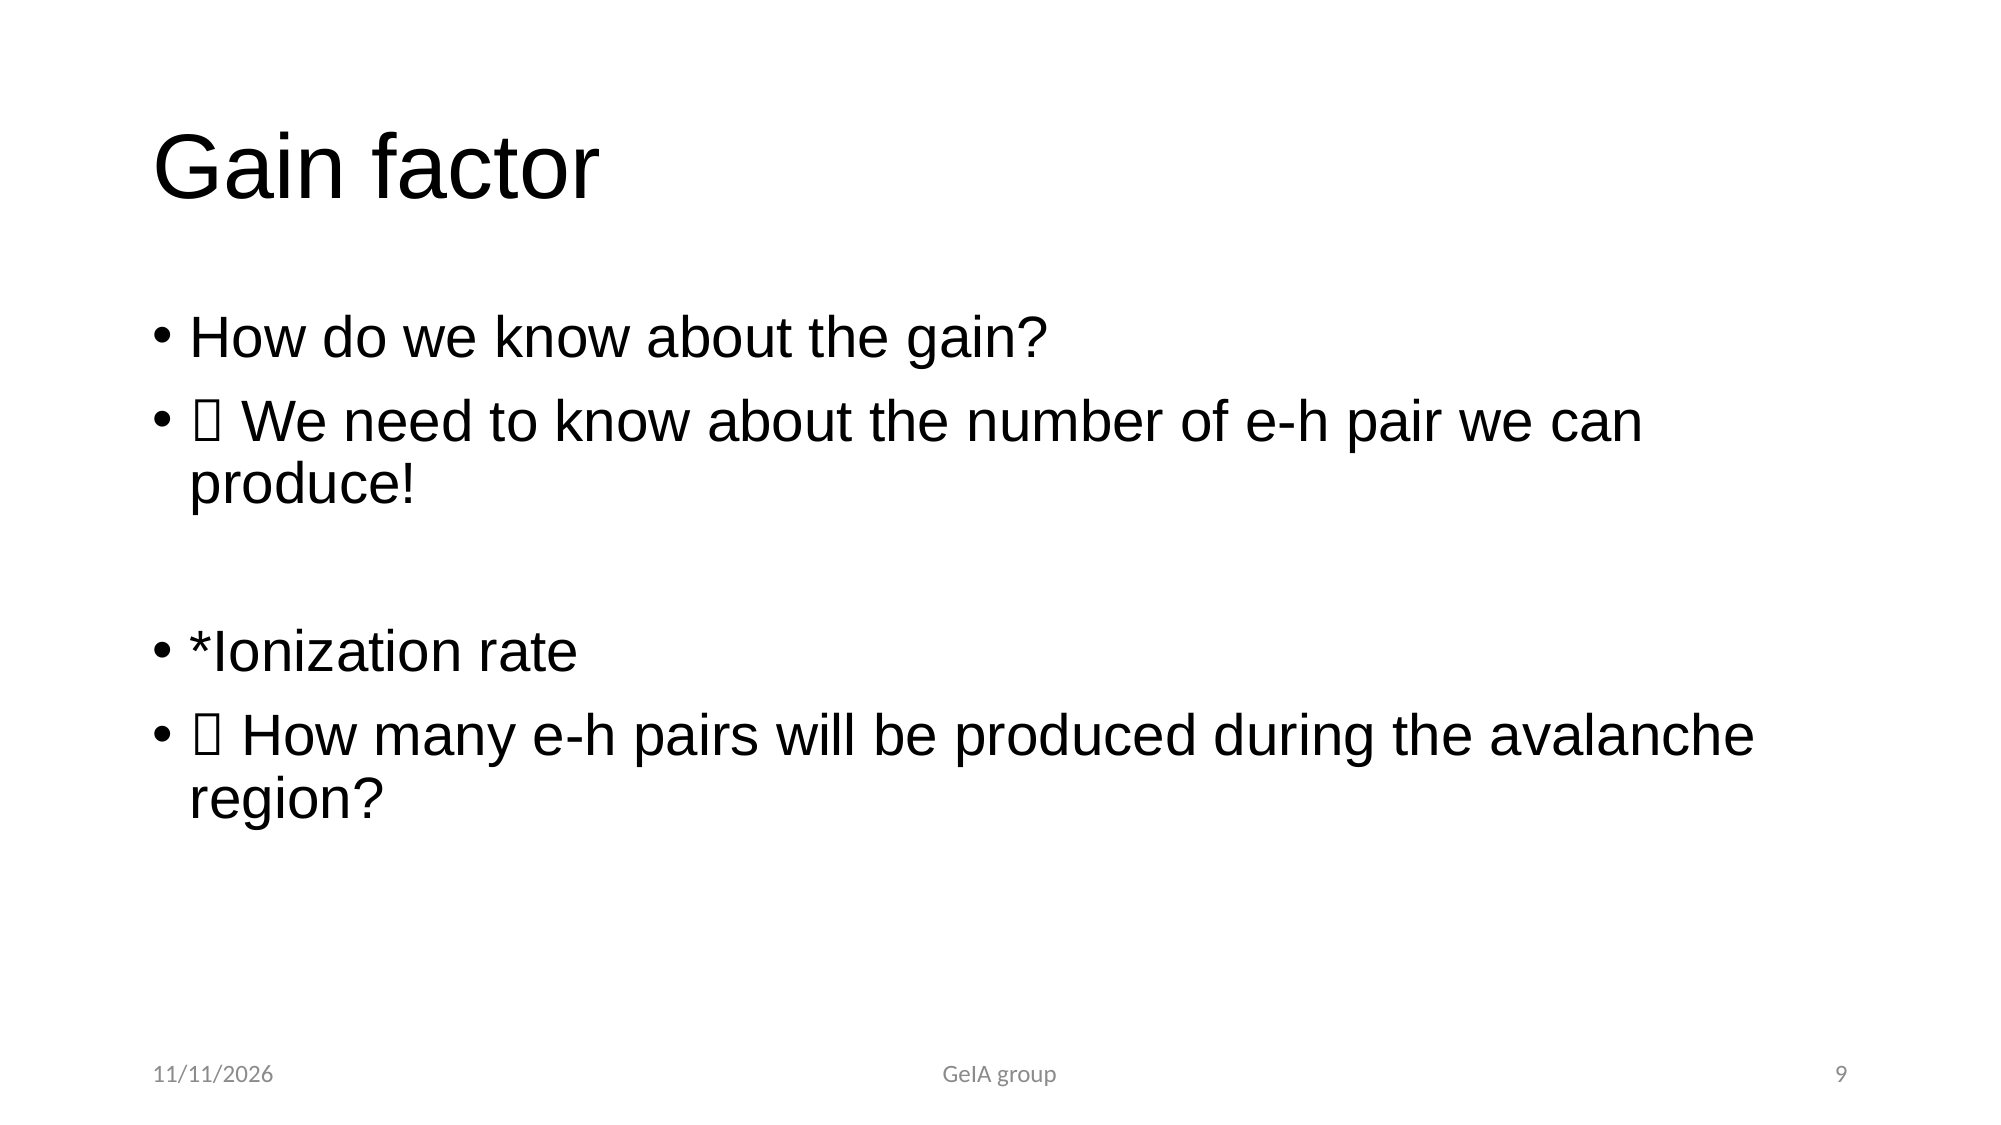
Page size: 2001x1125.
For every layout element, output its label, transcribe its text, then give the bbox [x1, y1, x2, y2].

list How do we know about the gain?  We need to know about the number of e-h pair we can produce! *Ionization rate  How many e-h pairs will be produced during the avalanche region? [137, 299, 1863, 1014]
slide_number 9 [1412, 1042, 1863, 1103]
title Gain factor [137, 59, 1863, 278]
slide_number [137, 1042, 588, 1103]
footer GeIA group [662, 1042, 1338, 1103]
